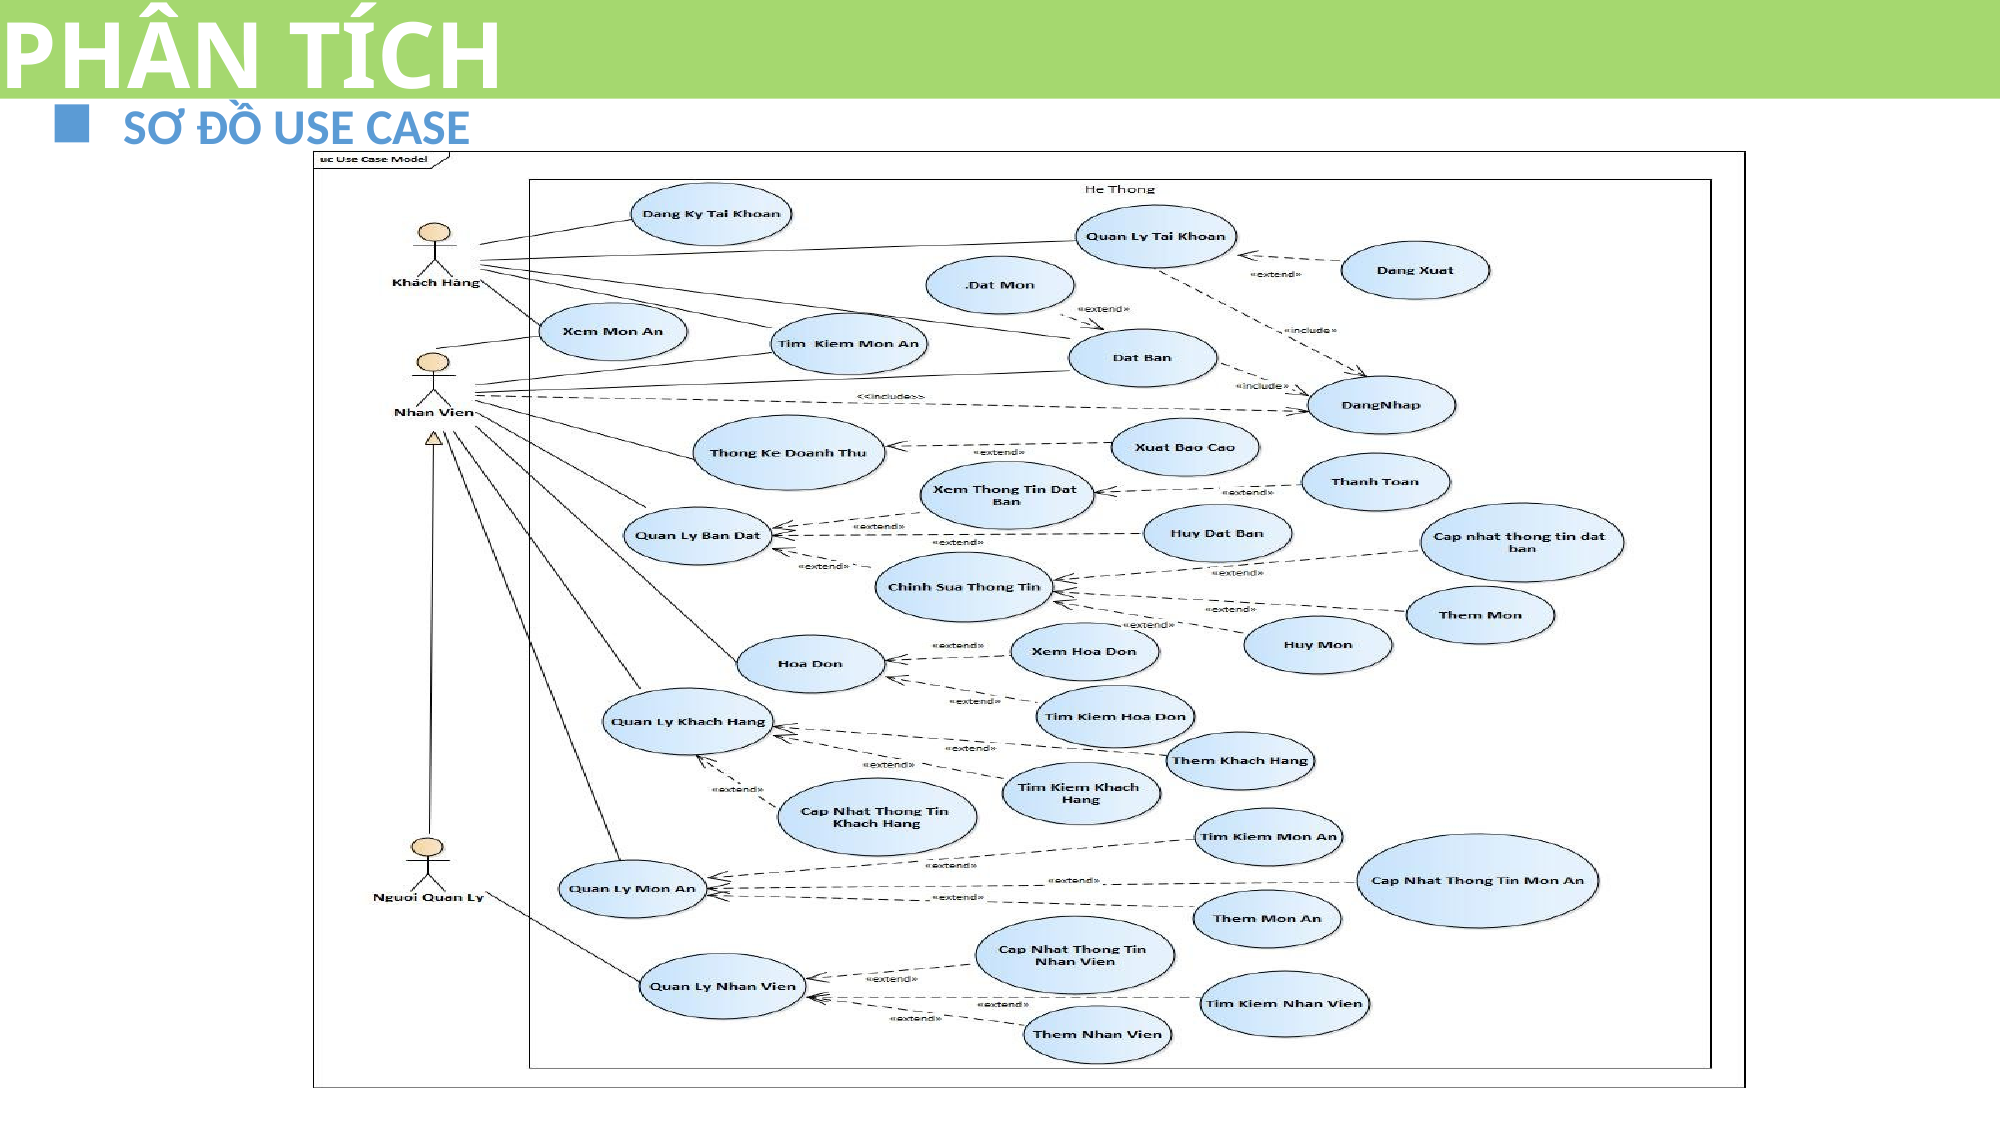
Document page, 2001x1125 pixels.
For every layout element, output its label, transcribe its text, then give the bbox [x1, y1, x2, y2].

text_box [0, 0, 2000, 100]
picture [312, 150, 1746, 1088]
text_box PHÂN TÍCH [0, 5, 527, 99]
text_box SƠ ĐỒ USE CASE [96, 103, 499, 146]
text_box [54, 103, 90, 143]
